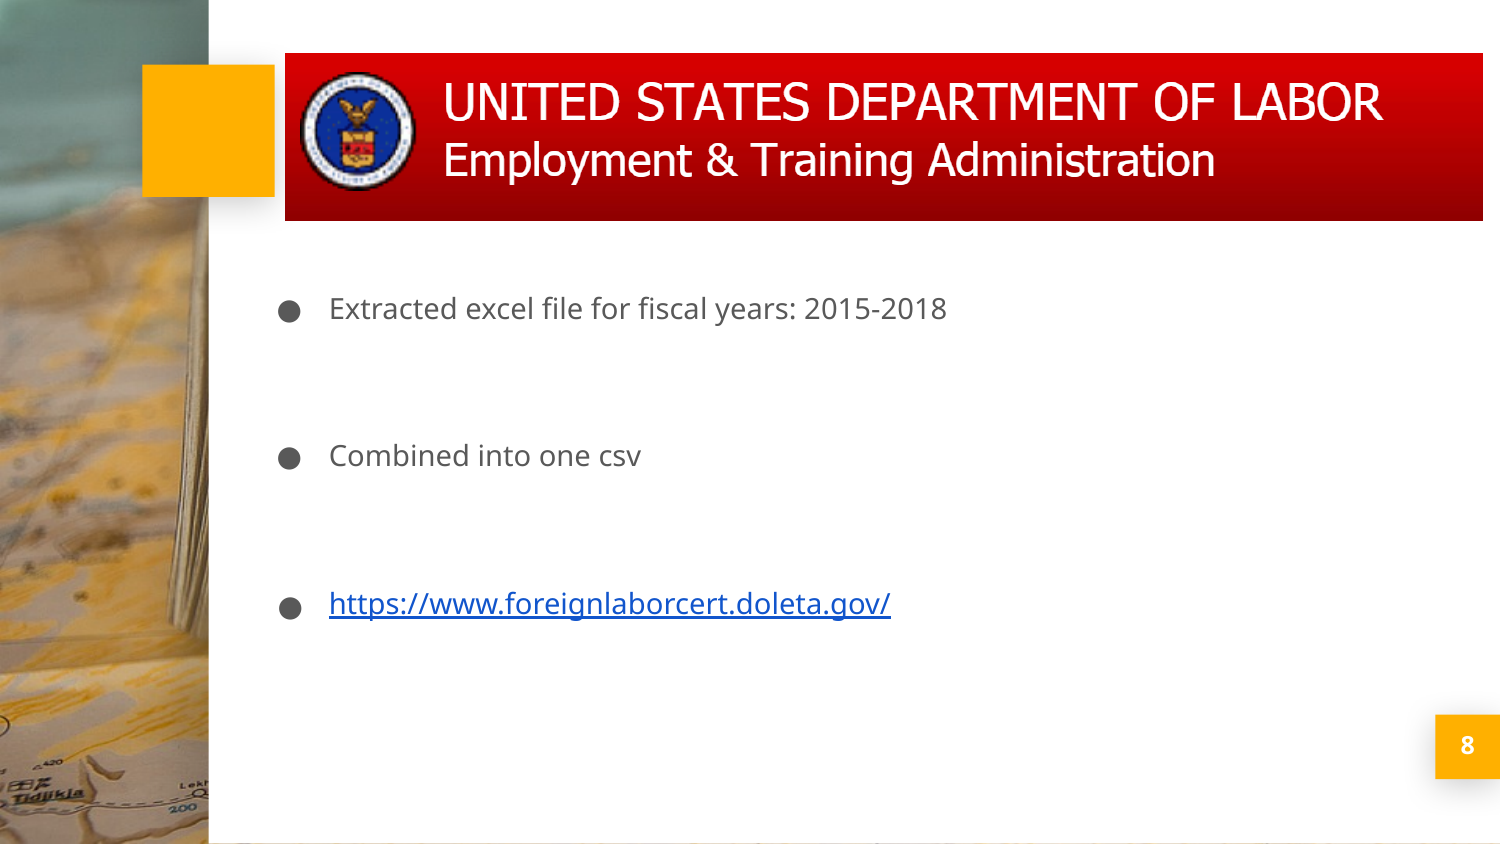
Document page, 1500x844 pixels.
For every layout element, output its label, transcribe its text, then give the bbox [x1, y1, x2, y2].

picture [0, 0, 208, 844]
text_box Extracted excel file for fiscal years: 2015-2018 Combined into one csv https://www.foreignlaborcert.doleta.gov/ [238, 270, 1500, 642]
slide_number ‹#› [1435, 714, 1500, 780]
picture [285, 52, 1483, 221]
